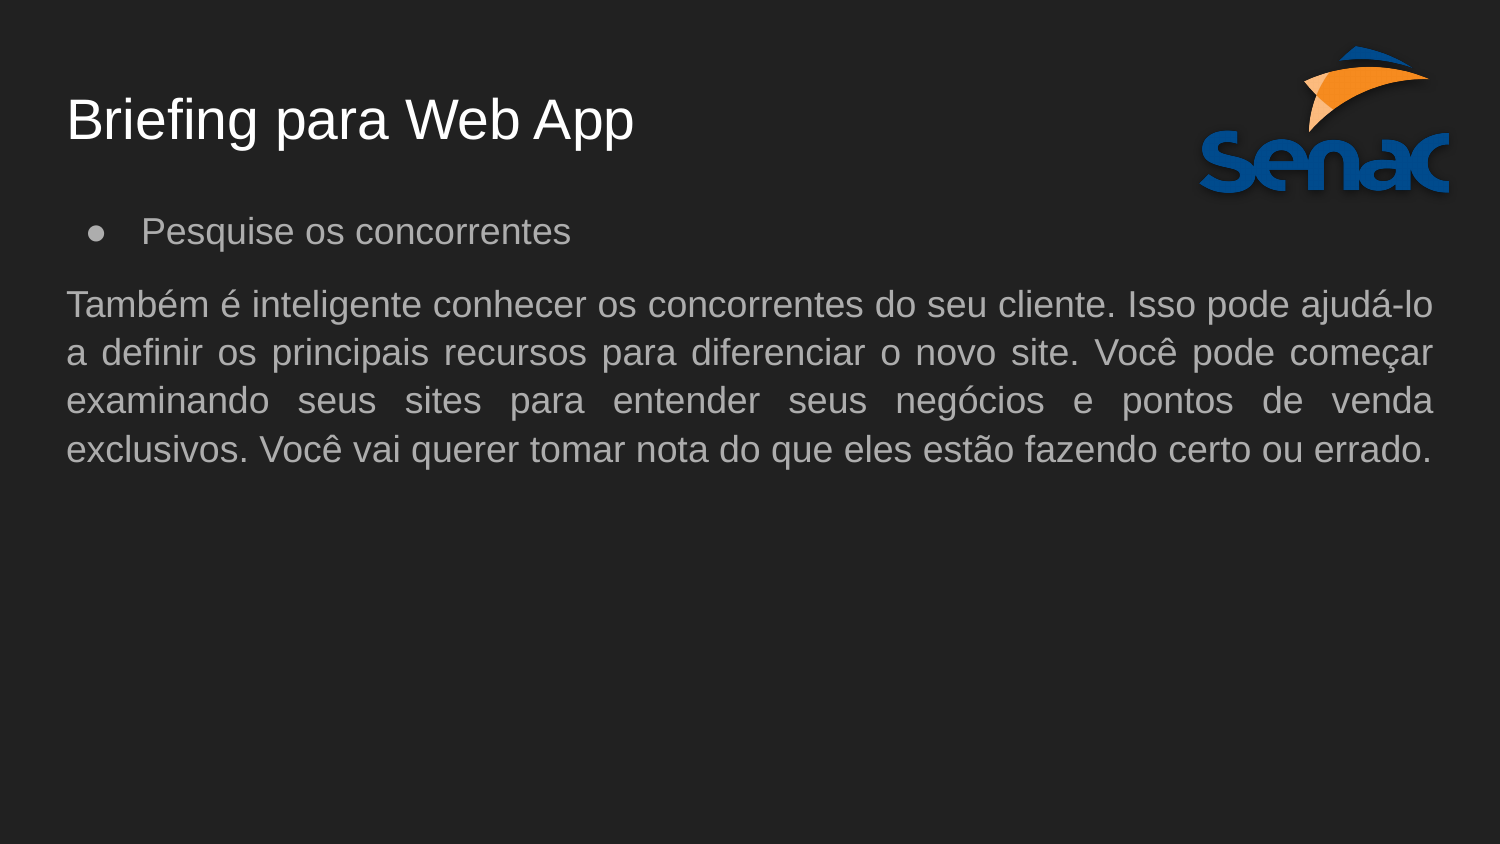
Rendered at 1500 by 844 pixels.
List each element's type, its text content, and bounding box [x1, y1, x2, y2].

list Pesquise os concorrentes Também é inteligente conhecer os concorrentes do seu cliente. Isso pode ajudá-lo a definir os principais recursos para diferenciar o novo site. Você pode começar examinando seus sites para entender seus negócios e pontos de venda exclusivos. Você vai querer tomar nota do que eles estão fazendo certo ou errado. [51, 189, 1449, 750]
picture [1199, 46, 1450, 194]
title Briefing para Web App [51, 72, 1192, 167]
